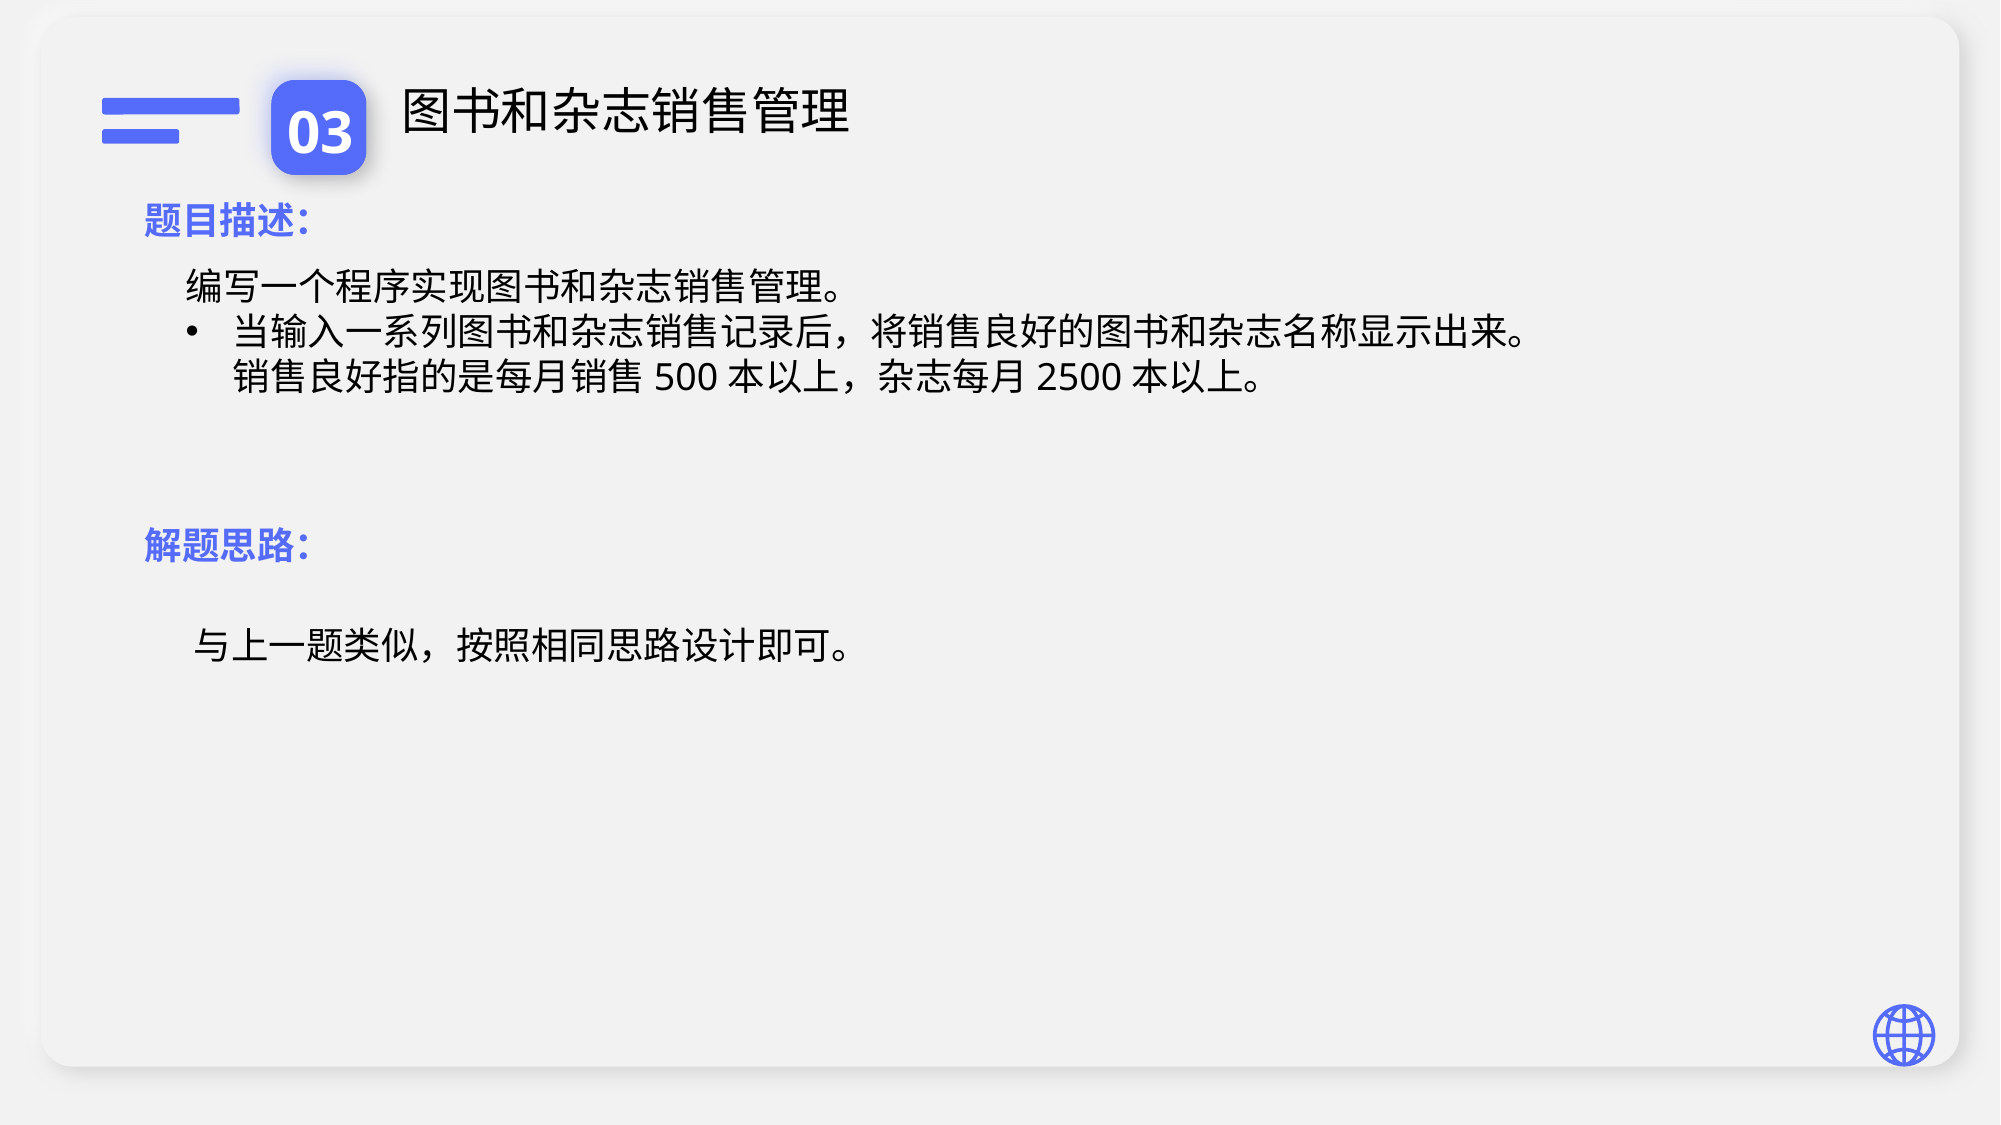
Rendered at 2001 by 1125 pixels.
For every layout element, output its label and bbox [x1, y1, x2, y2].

text_box [40, 16, 1960, 1067]
text_box [266, 72, 1172, 175]
